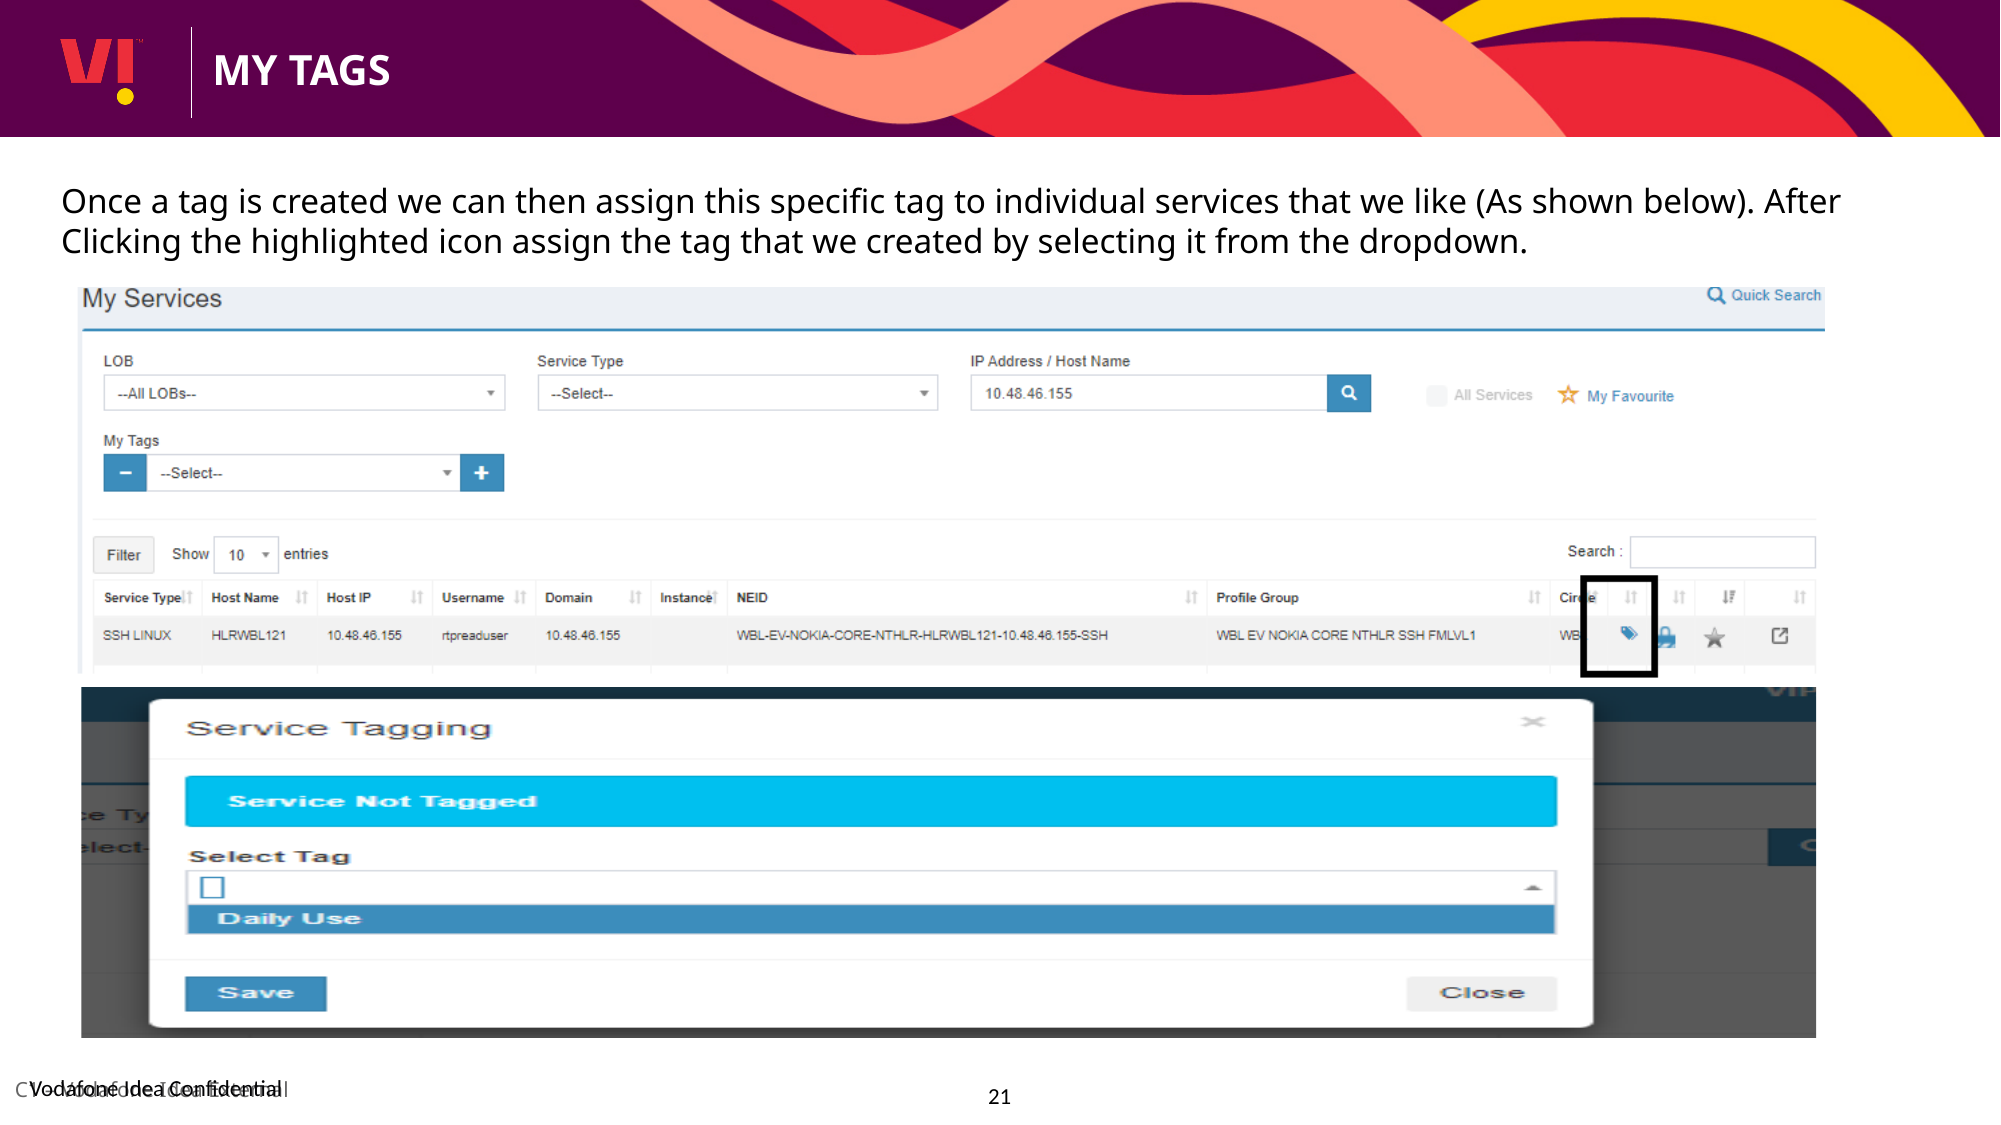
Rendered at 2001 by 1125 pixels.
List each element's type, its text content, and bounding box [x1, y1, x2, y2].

picture [0, 0, 2000, 137]
picture [77, 287, 1825, 1038]
text_box MY TAGS [197, 36, 1128, 92]
slide_number 21 [928, 1065, 1072, 1125]
text_box Once a tag is created we can then assign this specific tag to individual services that we like (As shown below). After Clicking the highlighted icon assign the tag that we created by selecting it from the dropdown. [46, 172, 1967, 267]
